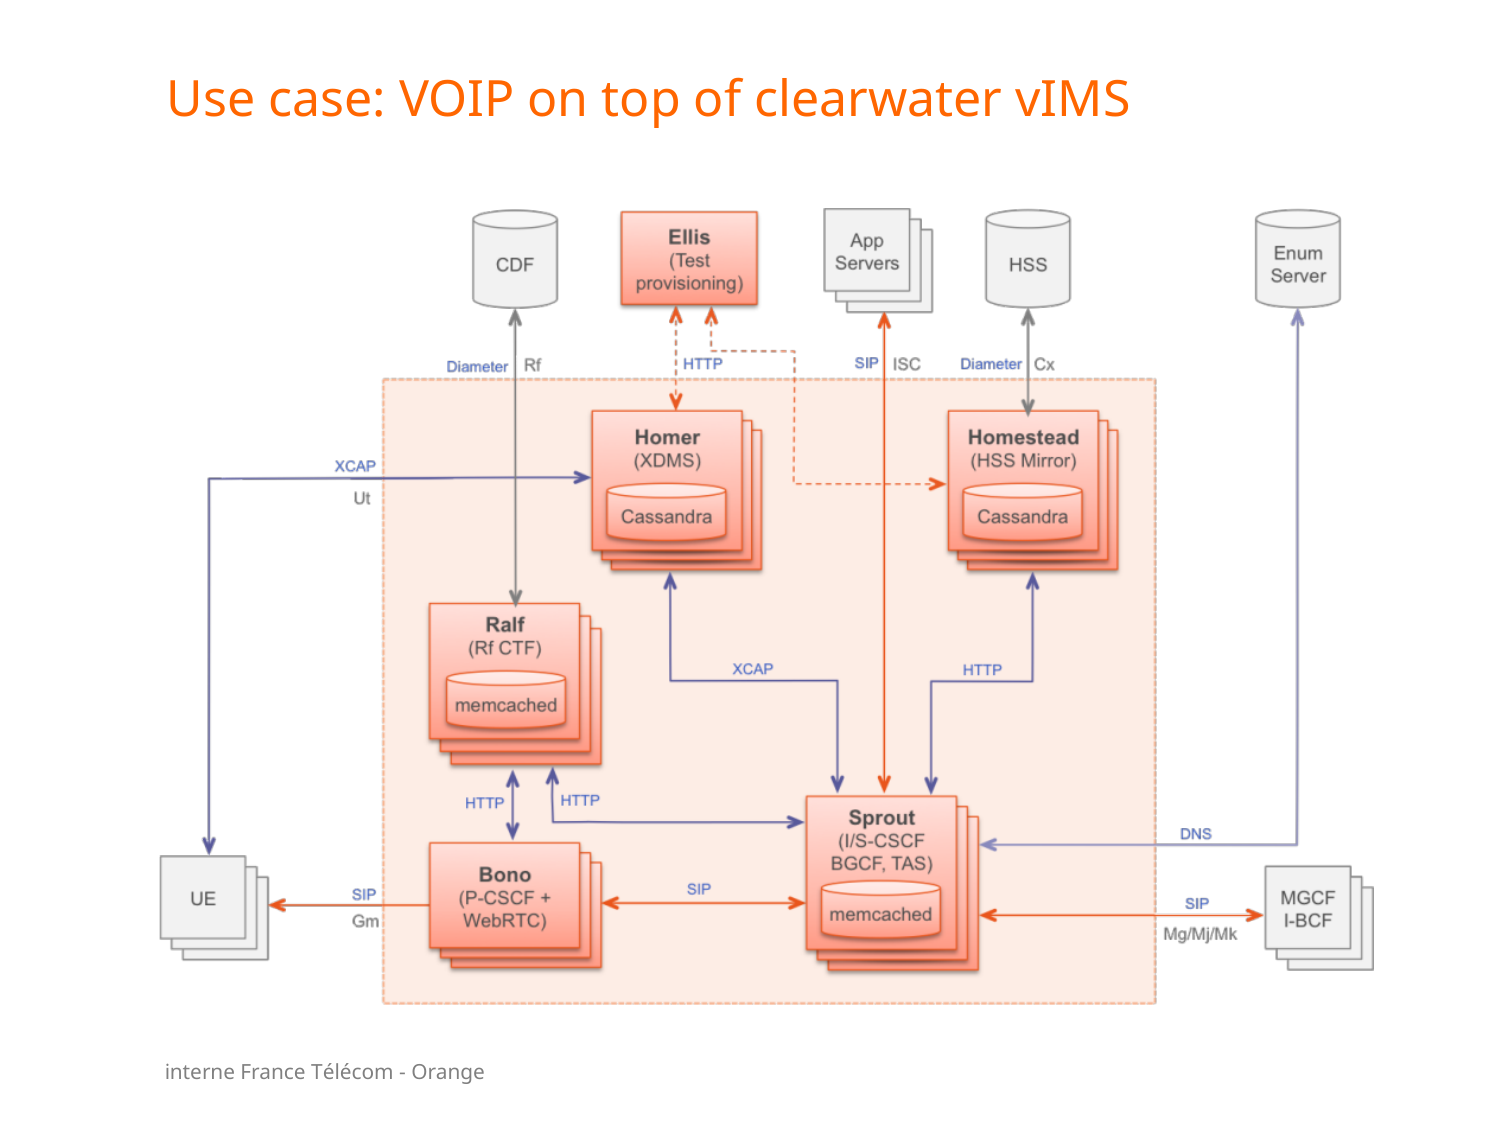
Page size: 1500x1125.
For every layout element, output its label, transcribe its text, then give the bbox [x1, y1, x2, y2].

picture [159, 207, 1374, 1005]
title Use case: VOIP on top of clearwater vIMS [166, 66, 1329, 206]
